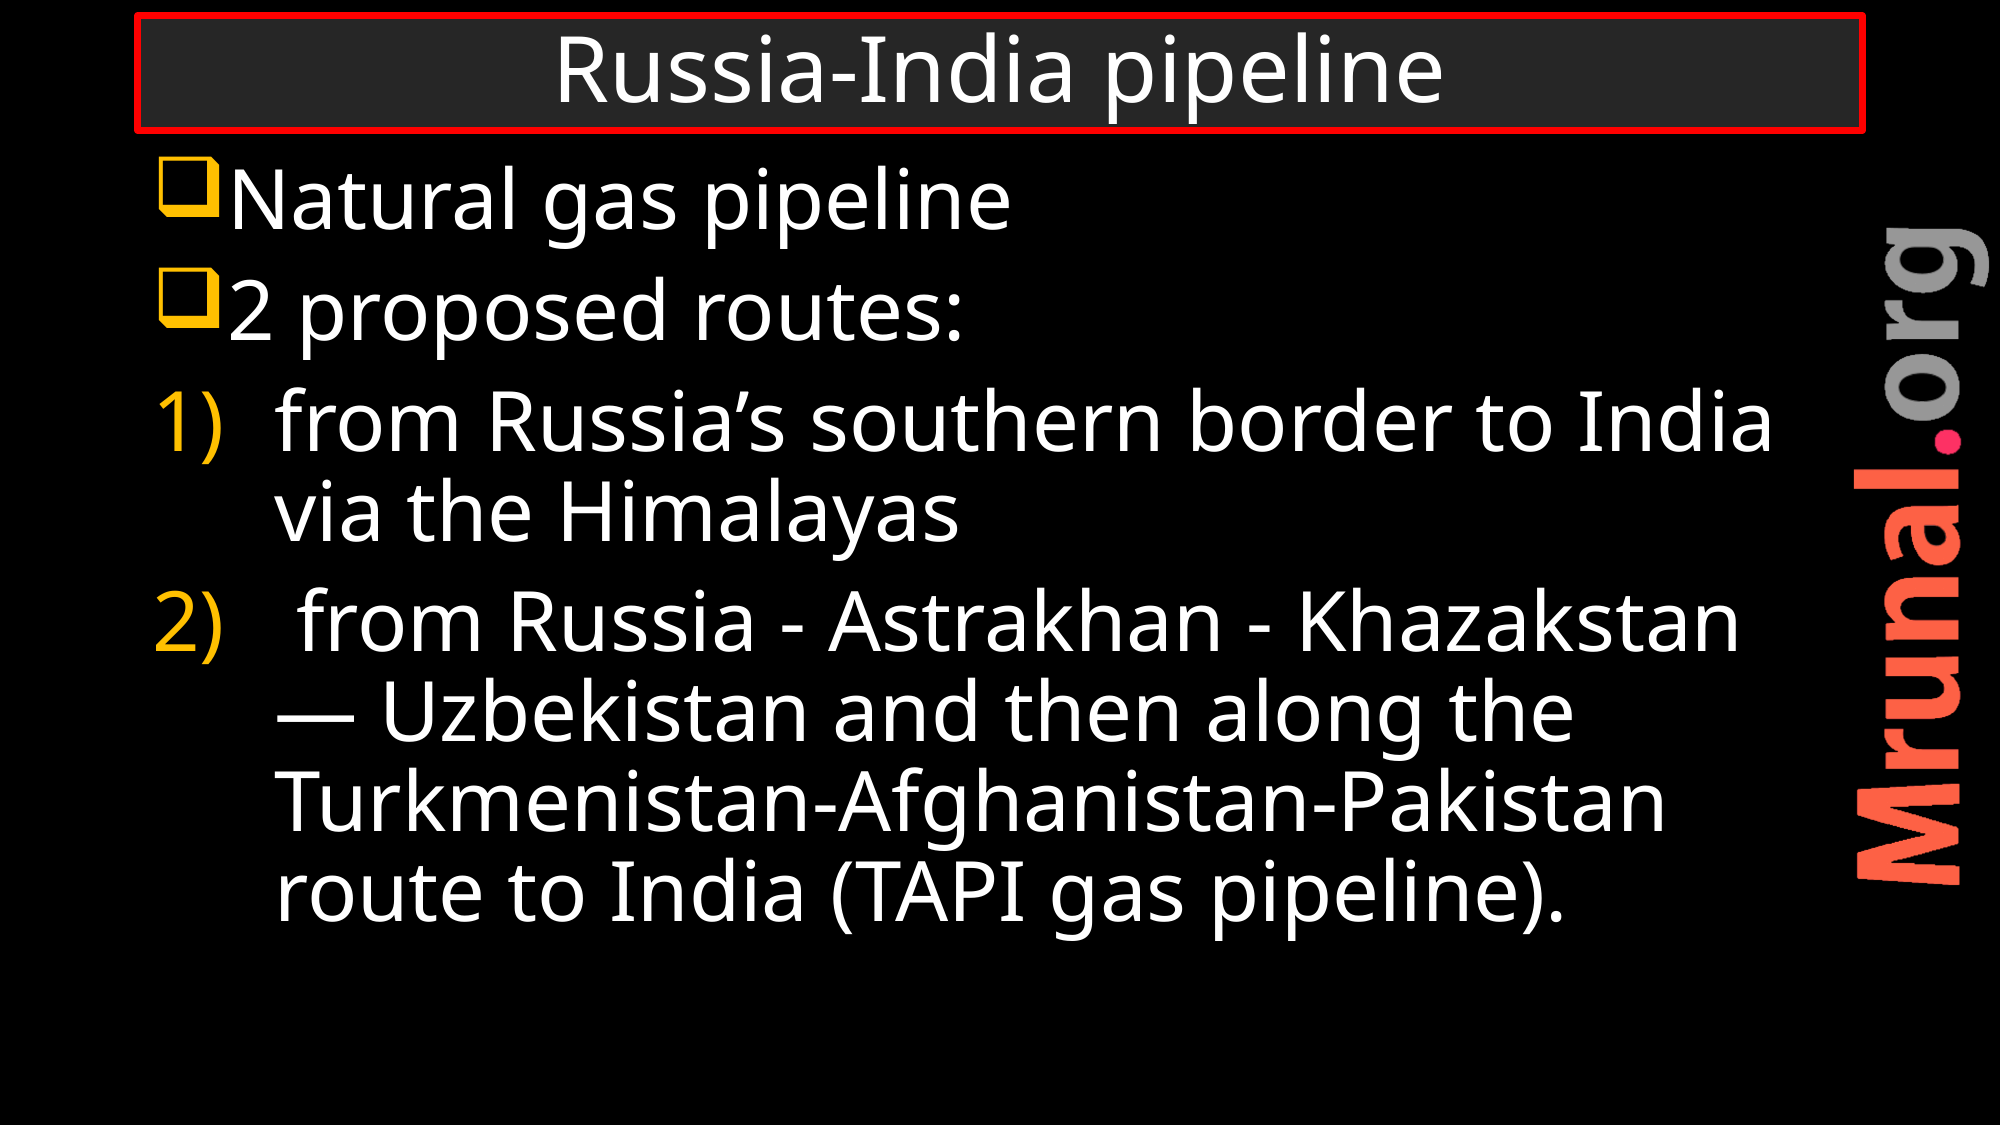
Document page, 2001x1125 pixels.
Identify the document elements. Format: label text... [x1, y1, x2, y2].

list Natural gas pipeline 2 proposed routes: from Russia’s southern border to India via the Himalayas from Russia - Astrakhan - Khazakstan — Uzbekistan and then along the Turkmenistan-Afghanistan-Pakistan route to India (TAPI gas pipeline). [137, 149, 1863, 1014]
title Russia-India pipeline [134, 12, 1866, 134]
picture [1863, 223, 2000, 894]
